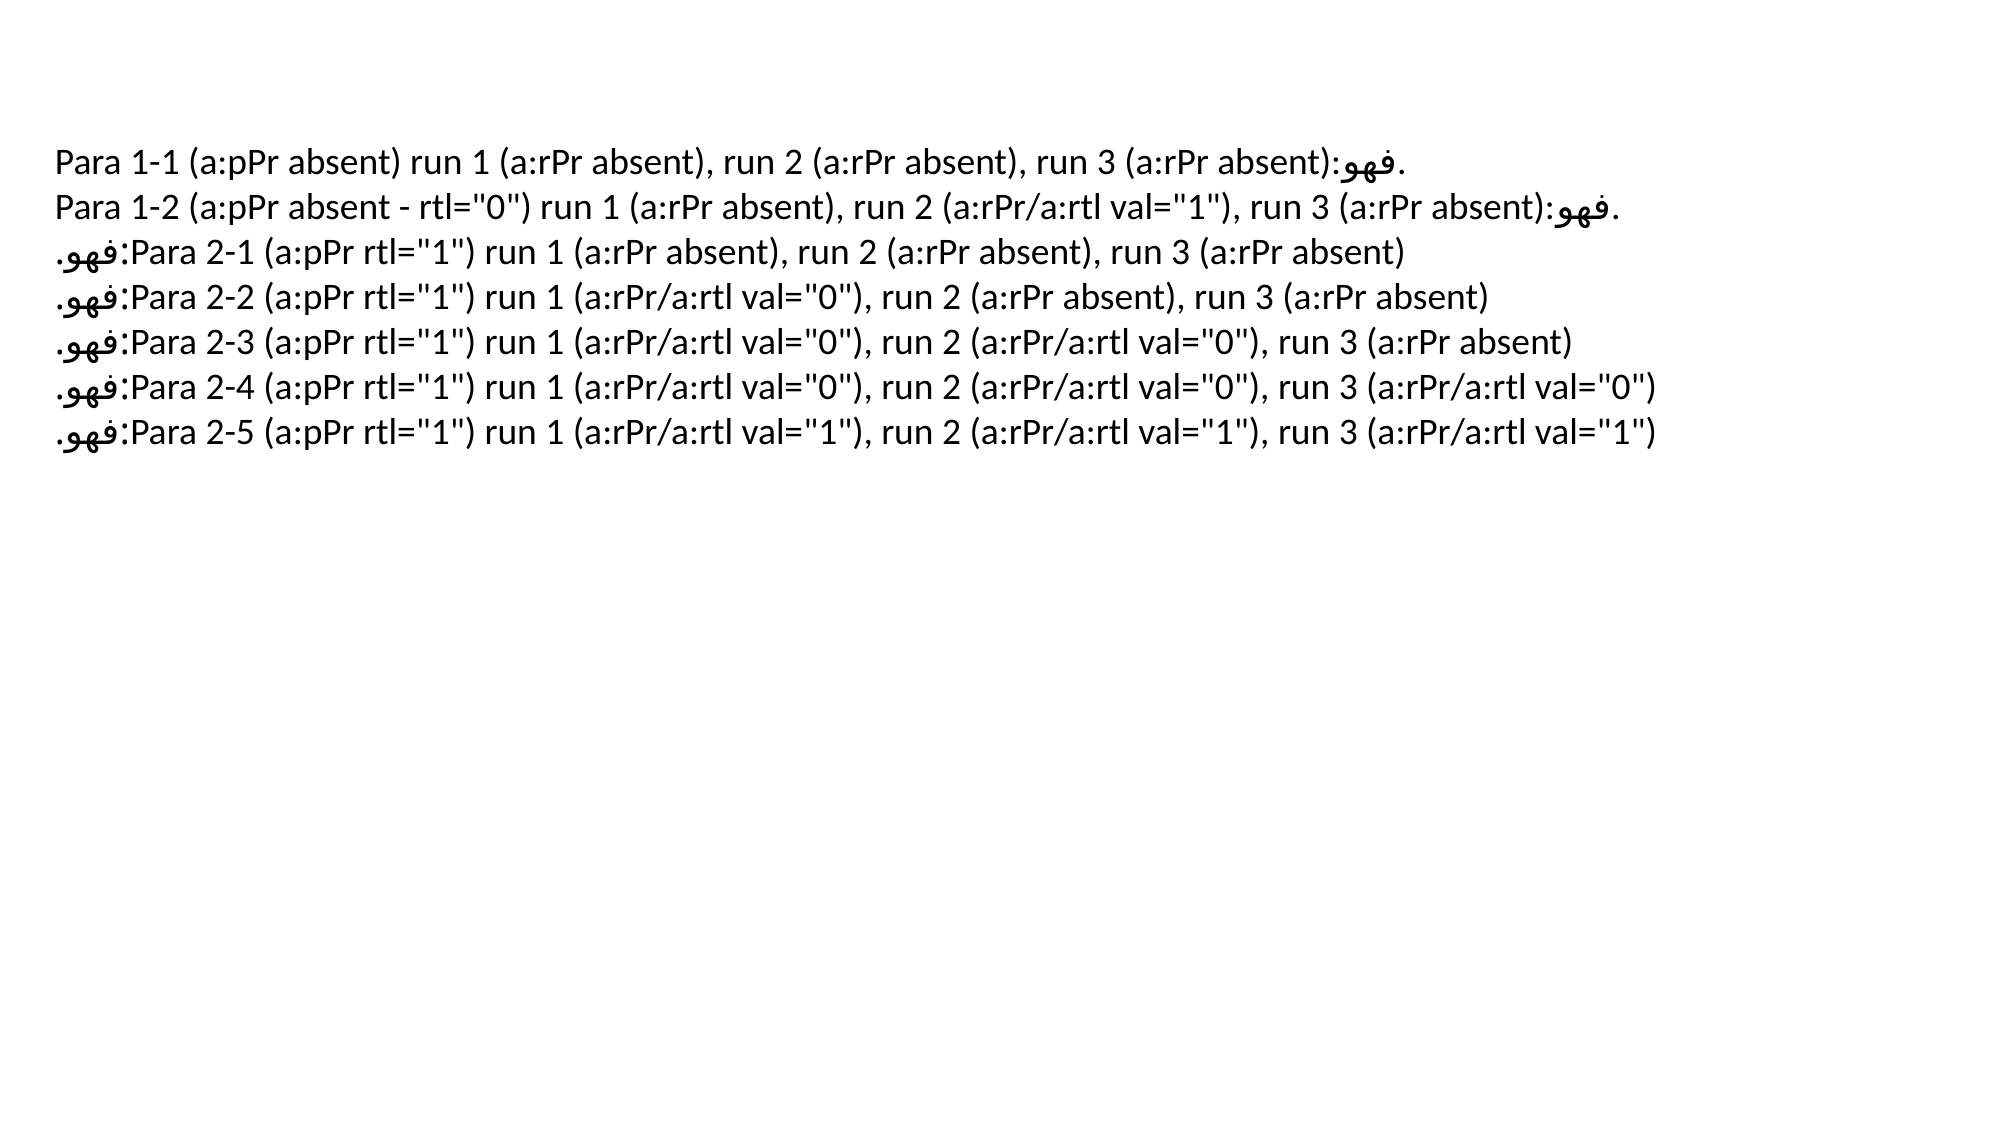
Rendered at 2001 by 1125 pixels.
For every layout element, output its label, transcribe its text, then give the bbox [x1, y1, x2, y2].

text_box Para 1-1 (a:pPr absent) run 1 (a:rPr absent), run 2 (a:rPr absent), run 3 (a:rPr absent):فهو. Para 1-2 (a:pPr absent - rtl="0") run 1 (a:rPr absent), run 2 (a:rPr/a:rtl val="1"), run 3 (a:rPr absent):فهو. Para 2-1 (a:pPr rtl="1") run 1 (a:rPr absent), run 2 (a:rPr absent), run 3 (a:rPr absent):فهو. Para 2-2 (a:pPr rtl="1") run 1 (a:rPr/a:rtl val="0"), run 2 (a:rPr absent), run 3 (a:rPr absent):فهو. Para 2-3 (a:pPr rtl="1") run 1 (a:rPr/a:rtl val="0"), run 2 (a:rPr/a:rtl val="0"), run 3 (a:rPr absent):فهو. Para 2-4 (a:pPr rtl="1") run 1 (a:rPr/a:rtl val="0"), run 2 (a:rPr/a:rtl val="0"), run 3 (a:rPr/a:rtl val="0"):فهو. Para 2-5 (a:pPr rtl="1") run 1 (a:rPr/a:rtl val="1"), run 2 (a:rPr/a:rtl val="1"), run 3 (a:rPr/a:rtl val="1"):فهو. [40, 129, 1940, 505]
